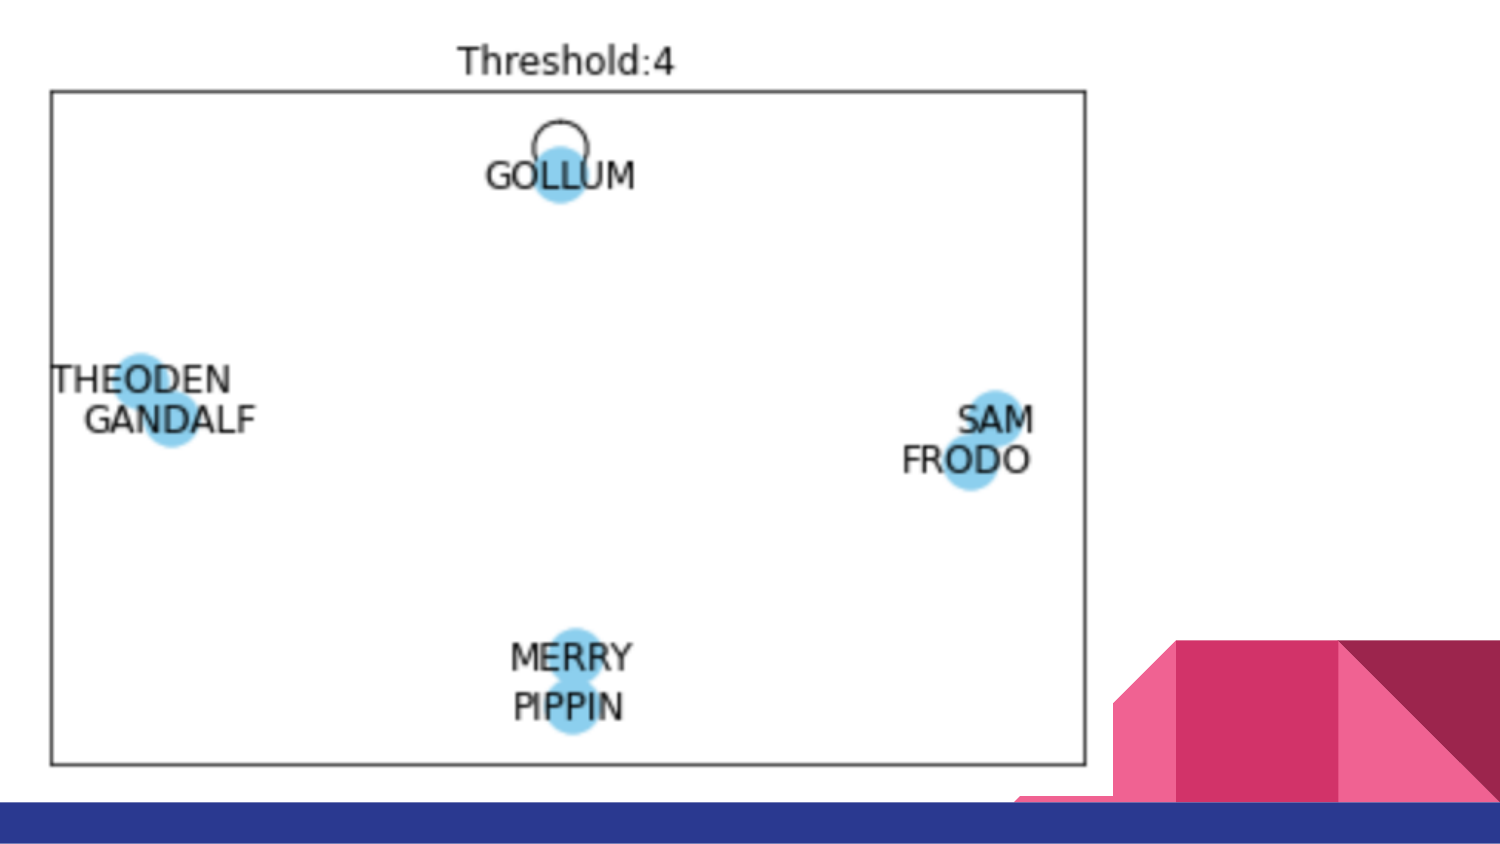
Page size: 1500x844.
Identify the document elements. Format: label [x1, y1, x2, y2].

picture [24, 24, 1114, 796]
